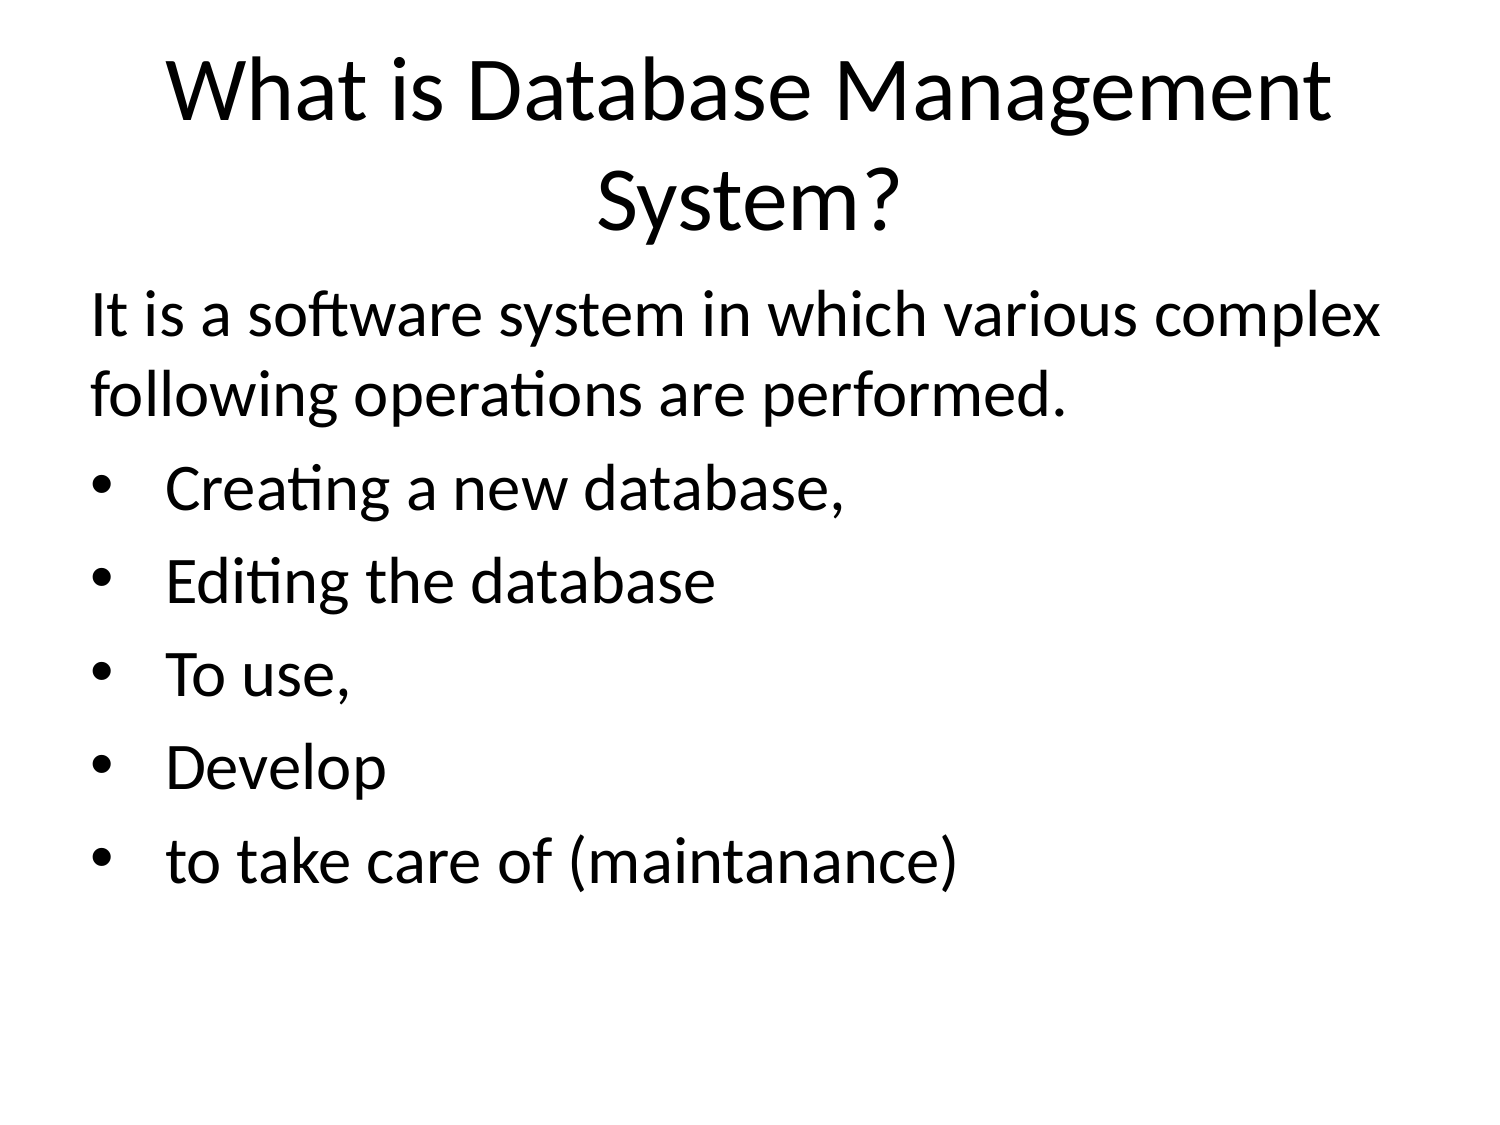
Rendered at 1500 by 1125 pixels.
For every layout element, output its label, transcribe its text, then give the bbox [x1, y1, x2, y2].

title What is Database Management System? [75, 45, 1425, 233]
list It is a software system in which various complex following operations are performed. Creating a new database, Editing the database To use, Develop to take care of (maintanance) [75, 262, 1425, 1005]
